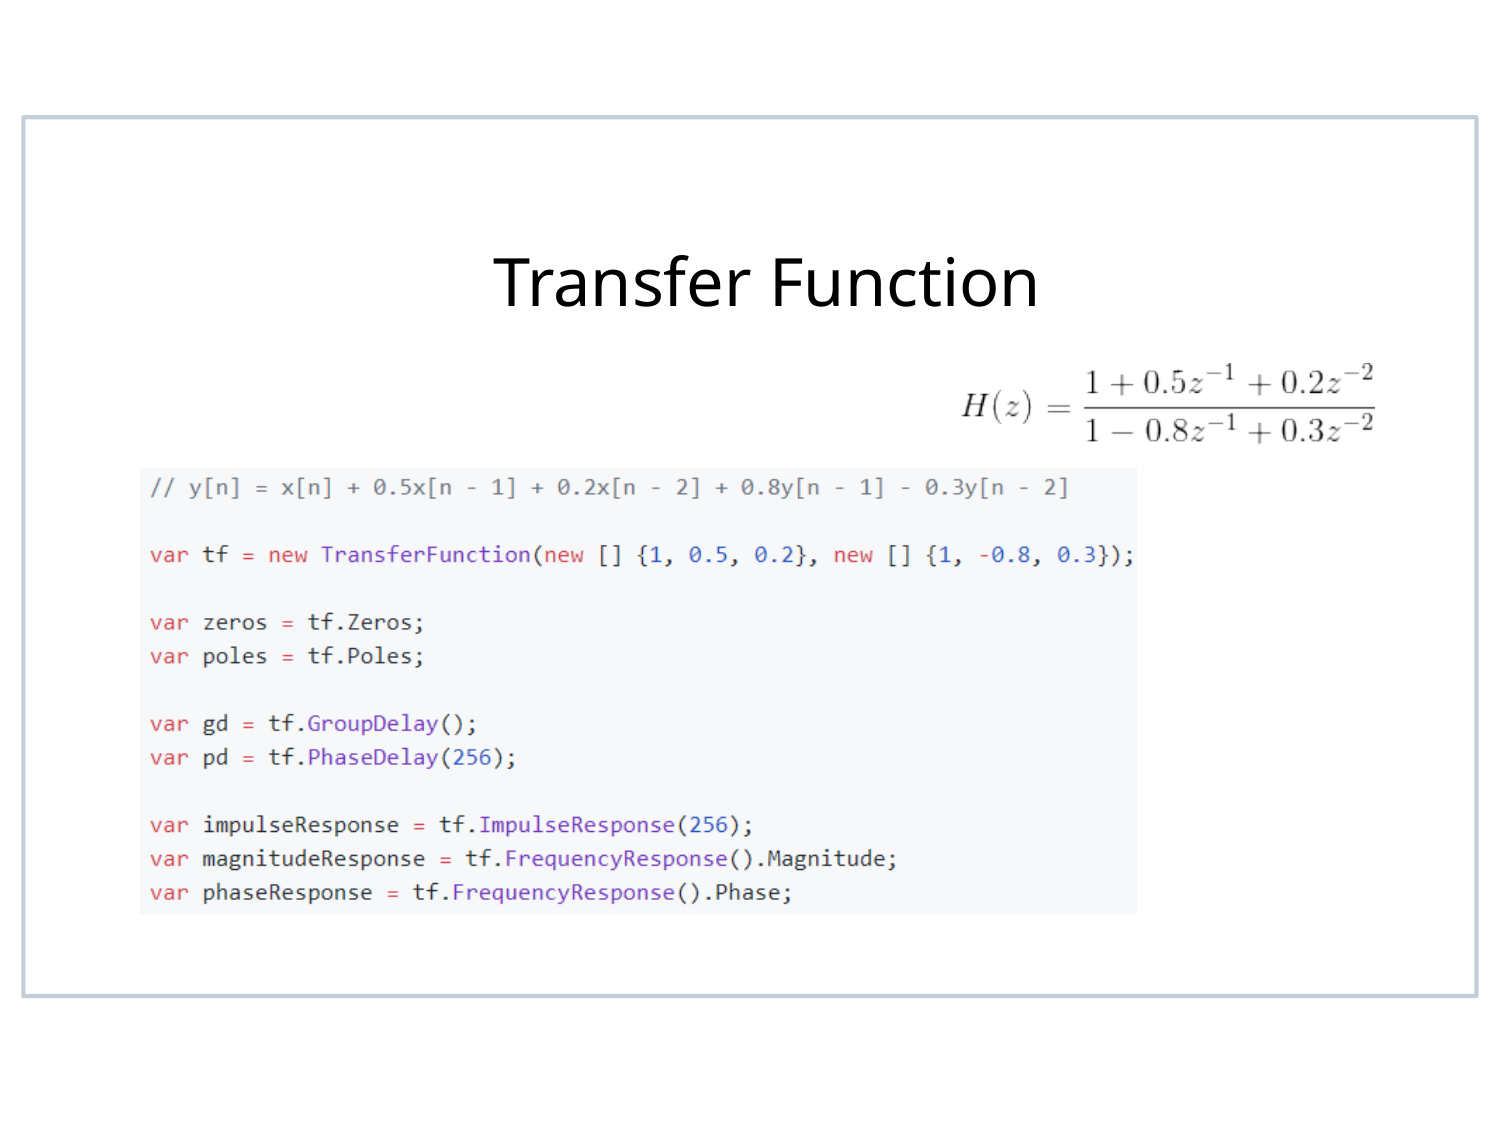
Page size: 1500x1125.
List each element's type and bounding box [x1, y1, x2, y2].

picture [960, 363, 1376, 446]
text_box [21, 115, 1479, 998]
picture [140, 468, 1137, 915]
